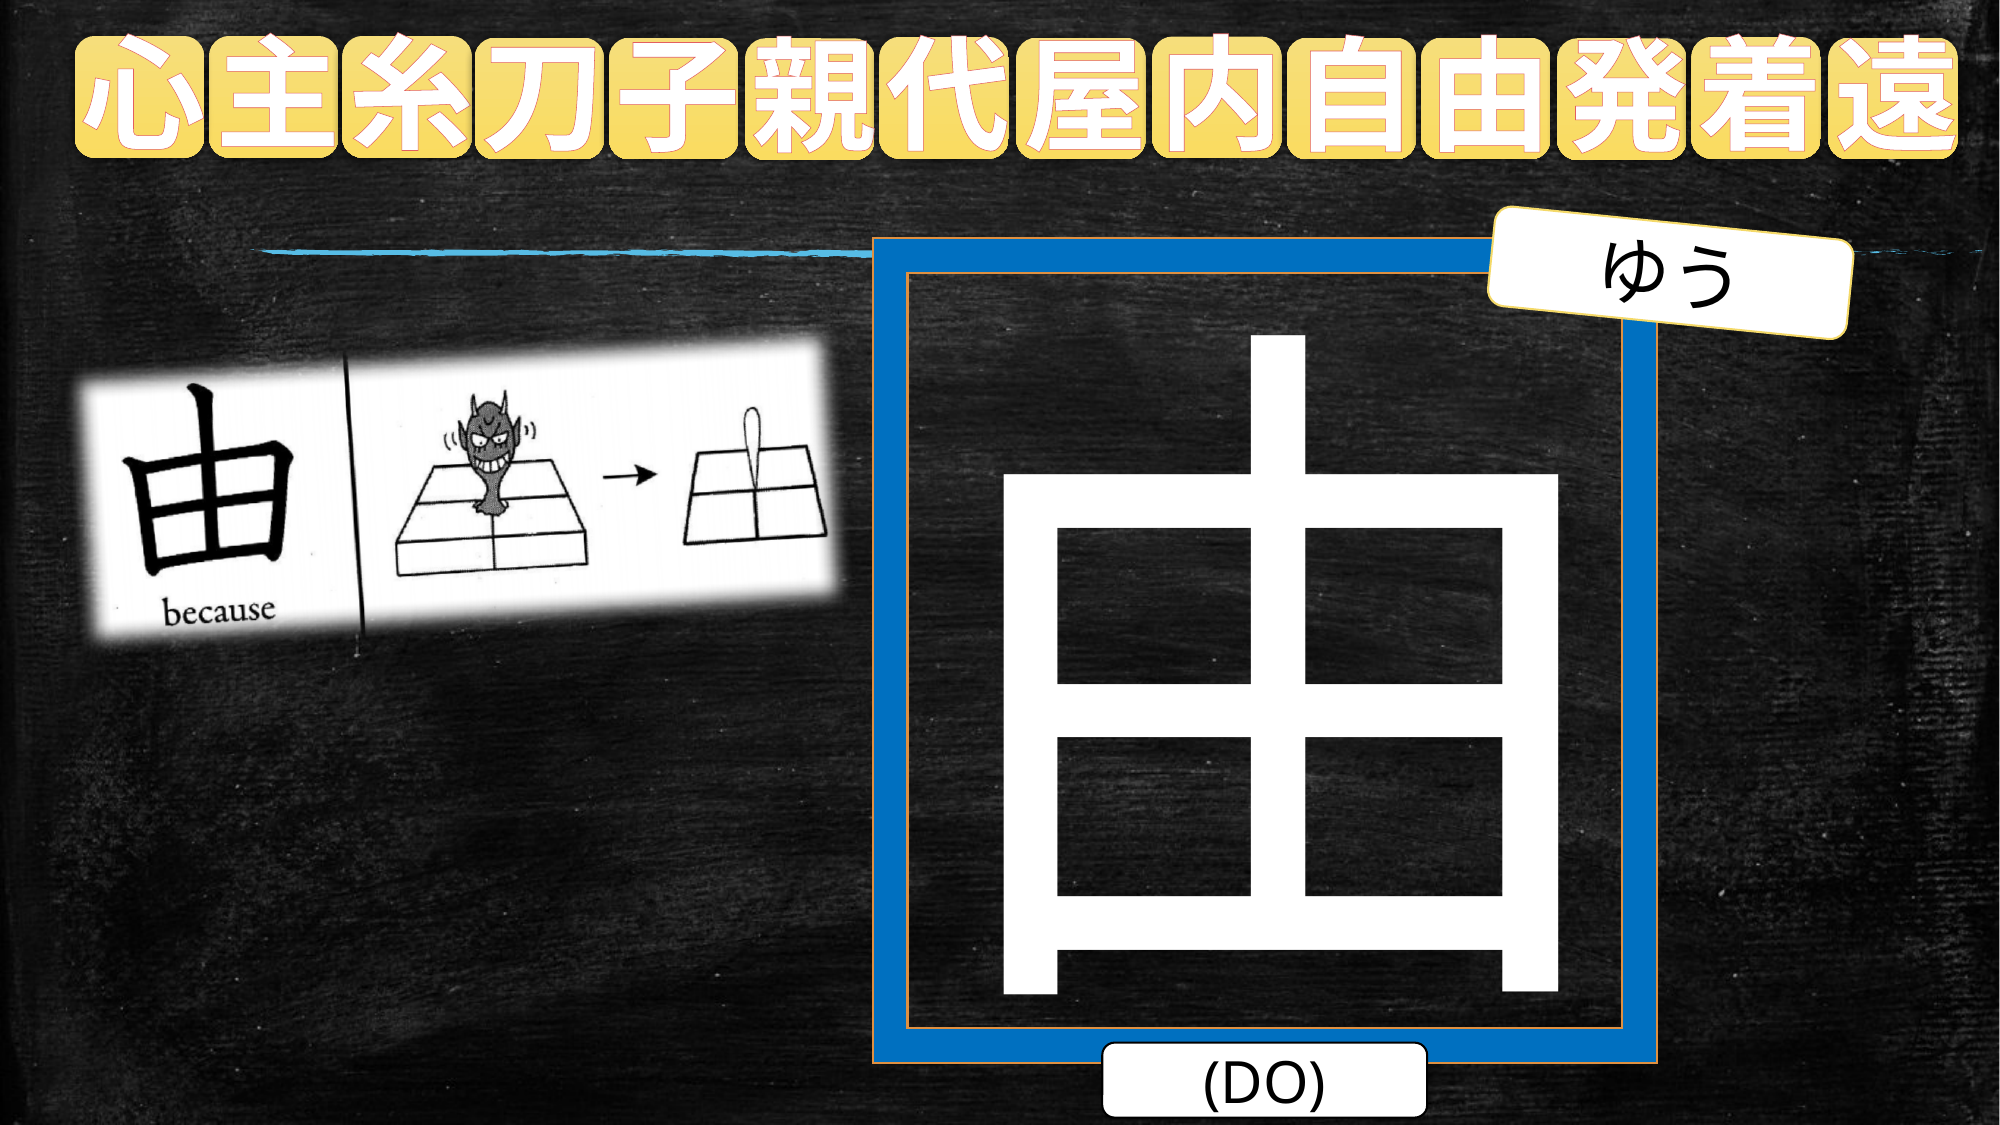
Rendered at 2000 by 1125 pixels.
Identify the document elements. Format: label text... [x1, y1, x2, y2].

text_box 子 [608, 37, 738, 160]
text_box 由 [872, 237, 1658, 1064]
text_box 遠 [1828, 37, 1958, 160]
text_box 心 [74, 35, 205, 158]
text_box ゆう [1487, 205, 1855, 341]
text_box 自 [1286, 37, 1415, 160]
text_box 親 [745, 38, 873, 161]
text_box (DO) [1101, 1041, 1429, 1119]
text_box 糸 [342, 35, 470, 158]
text_box 着 [1691, 36, 1821, 159]
picture [68, 340, 847, 634]
text_box 内 [1152, 36, 1281, 159]
text_box 発 [1557, 38, 1685, 161]
text_box 刀 [474, 37, 603, 160]
text_box 代 [879, 36, 1009, 159]
text_box 屋 [1016, 37, 1145, 160]
text_box 由 [1420, 37, 1550, 160]
text_box 主 [210, 35, 336, 158]
